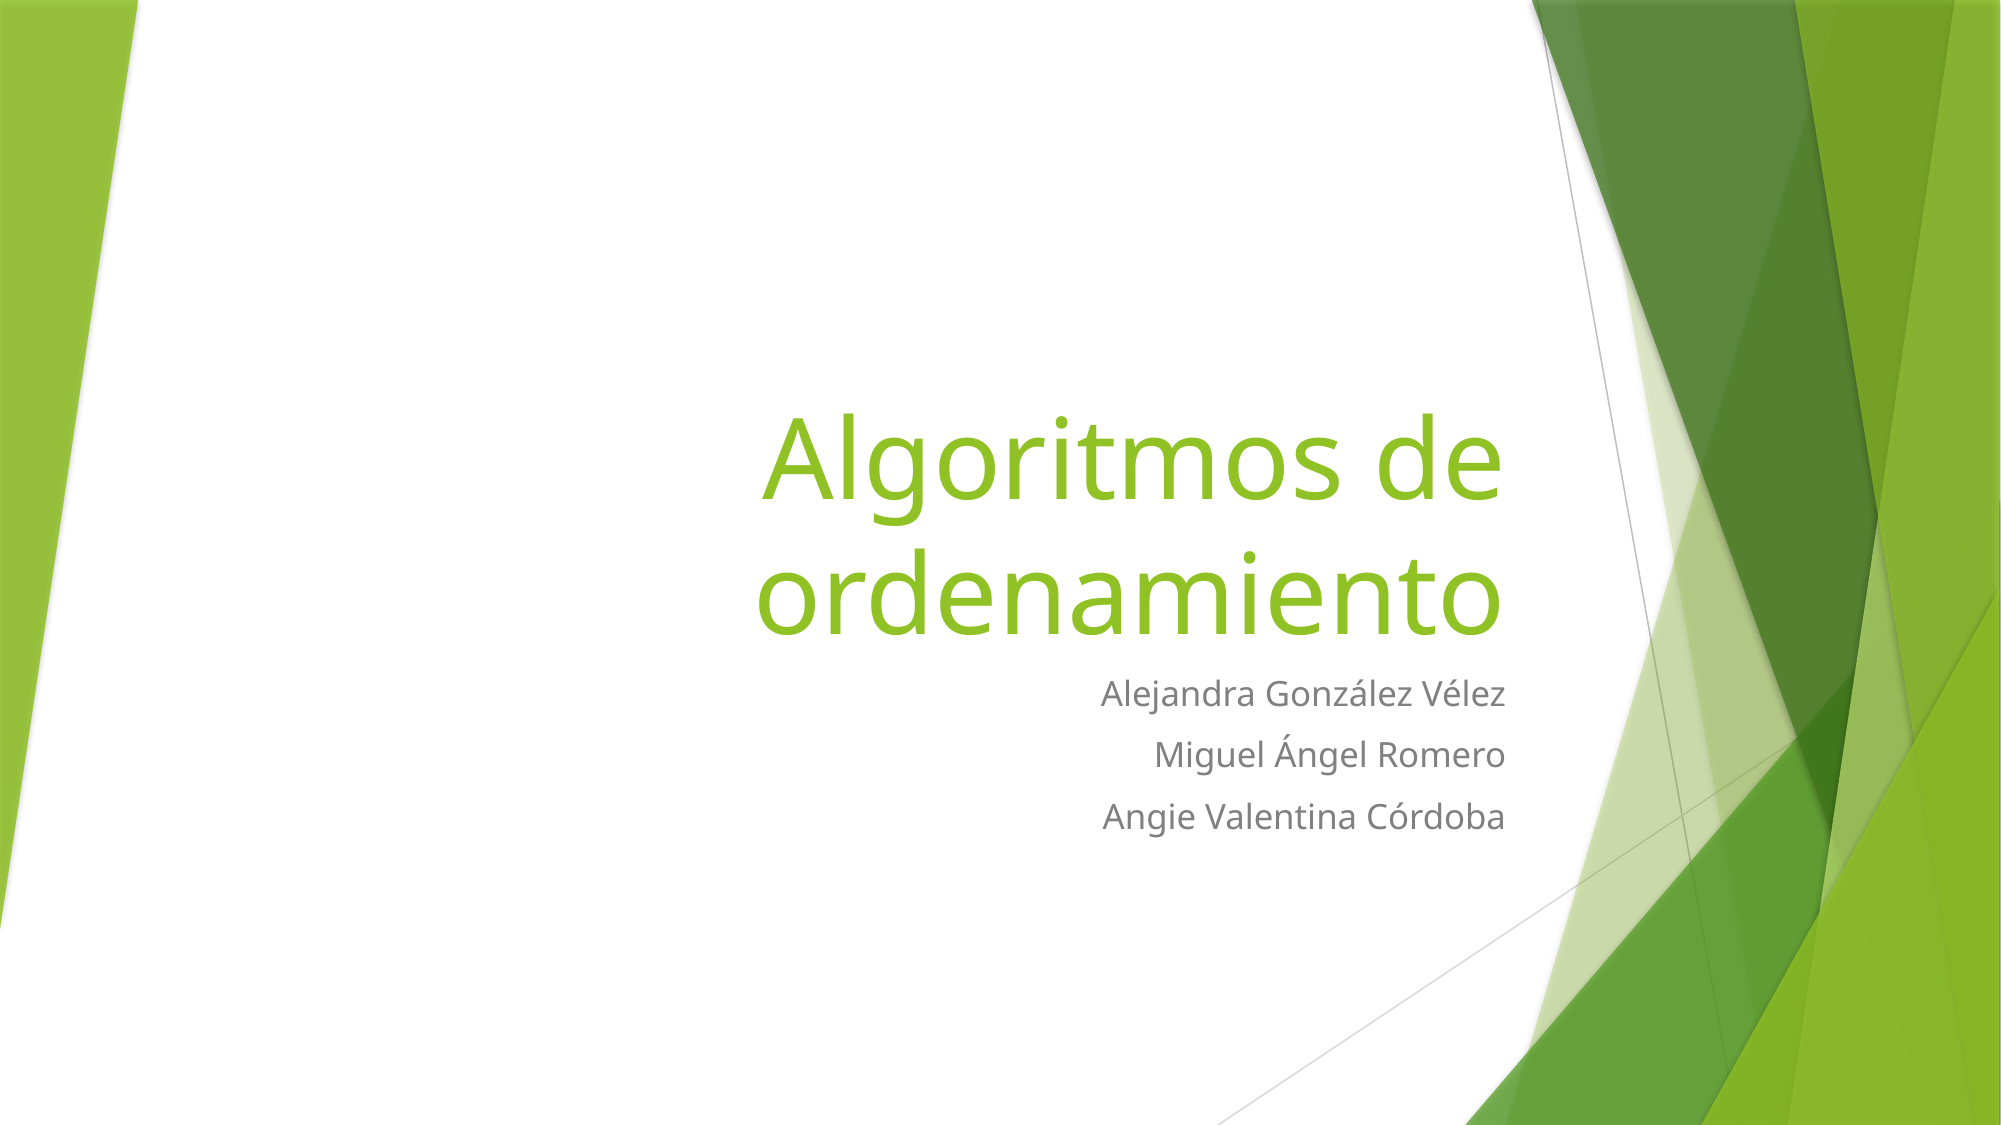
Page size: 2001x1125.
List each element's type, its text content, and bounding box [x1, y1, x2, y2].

subtitle Alejandra González Vélez Miguel Ángel Romero Angie Valentina Córdoba [247, 664, 1522, 845]
title Algoritmos de ordenamiento [247, 394, 1522, 664]
